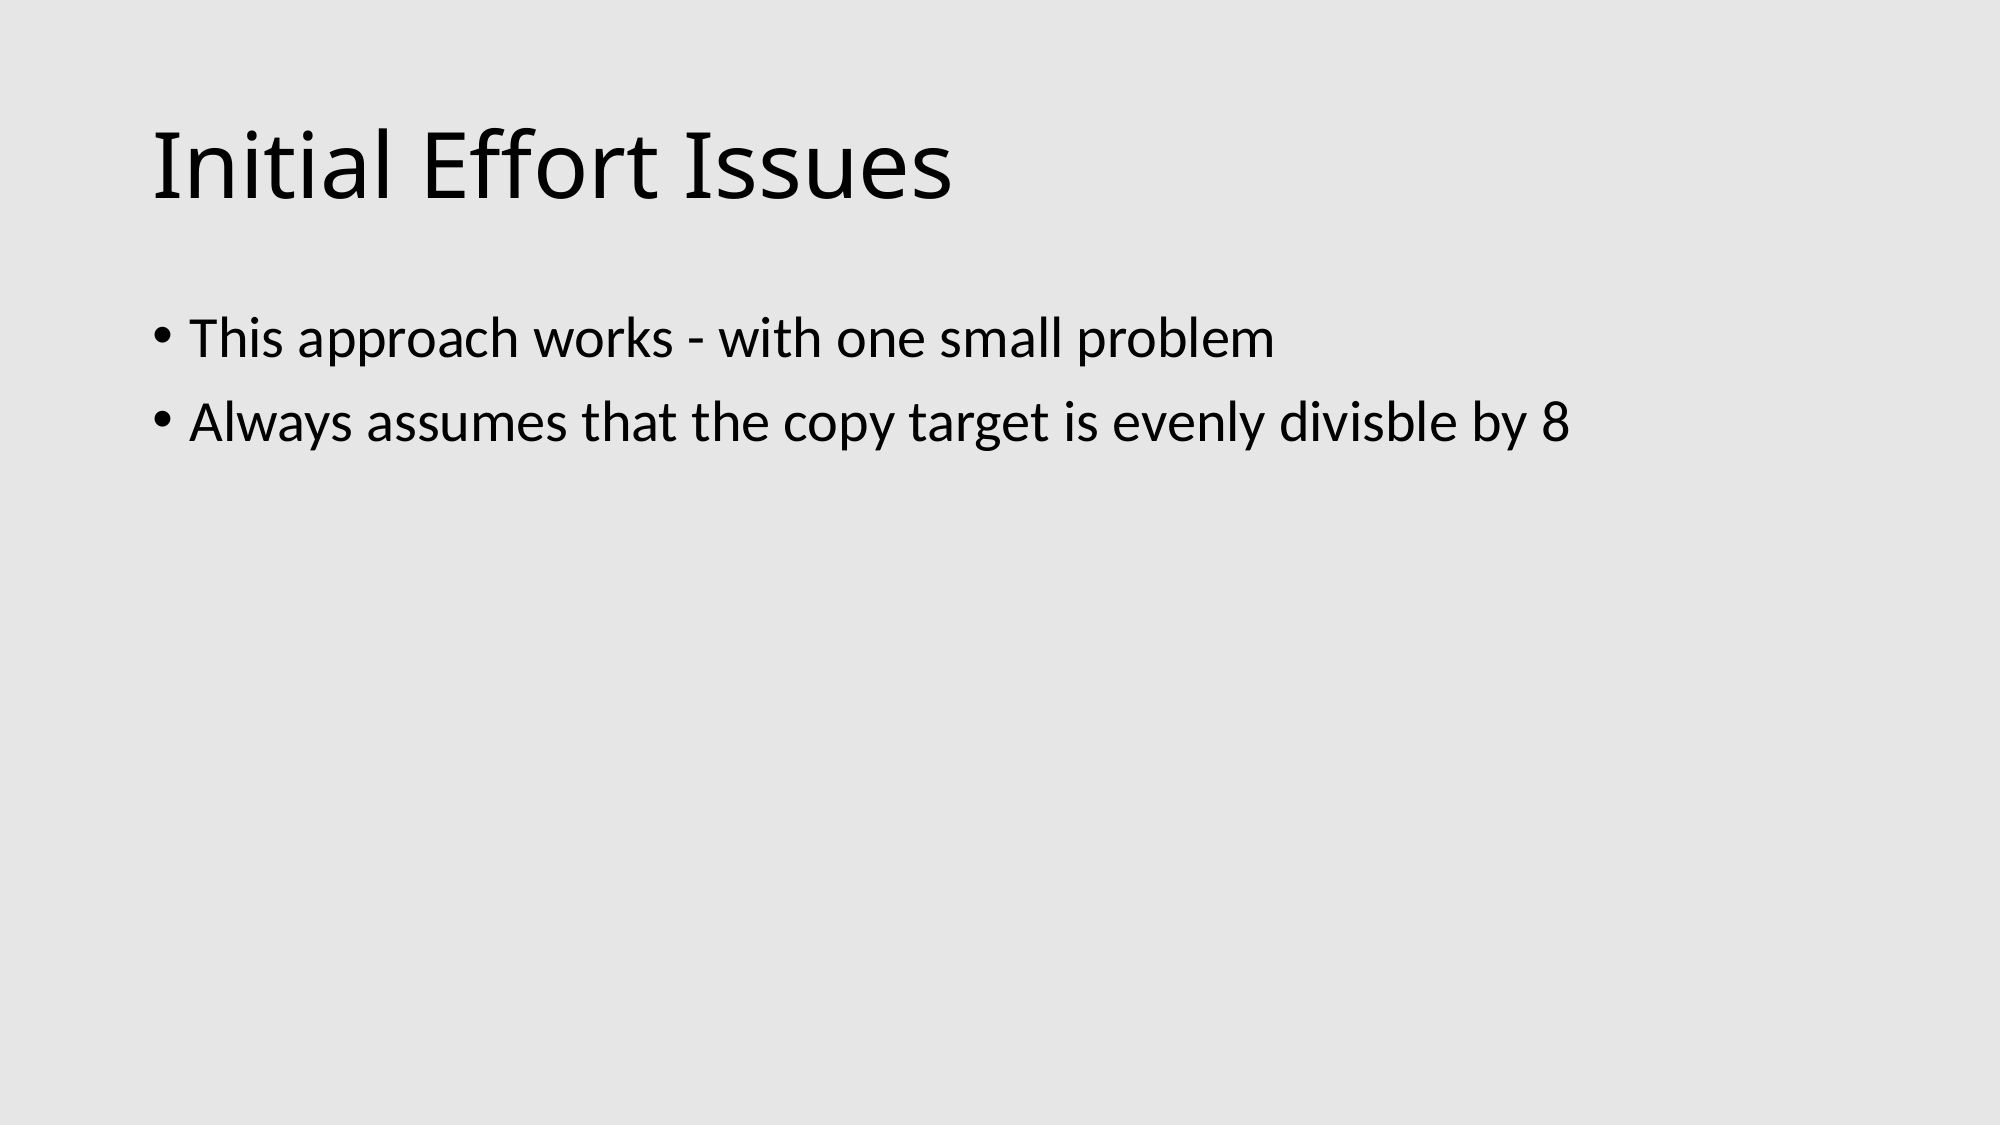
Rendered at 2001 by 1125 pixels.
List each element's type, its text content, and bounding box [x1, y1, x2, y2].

list This approach works - with one small problem Always assumes that the copy target is evenly divisble by 8 [137, 299, 1863, 1014]
title Initial Effort Issues [137, 59, 1863, 278]
